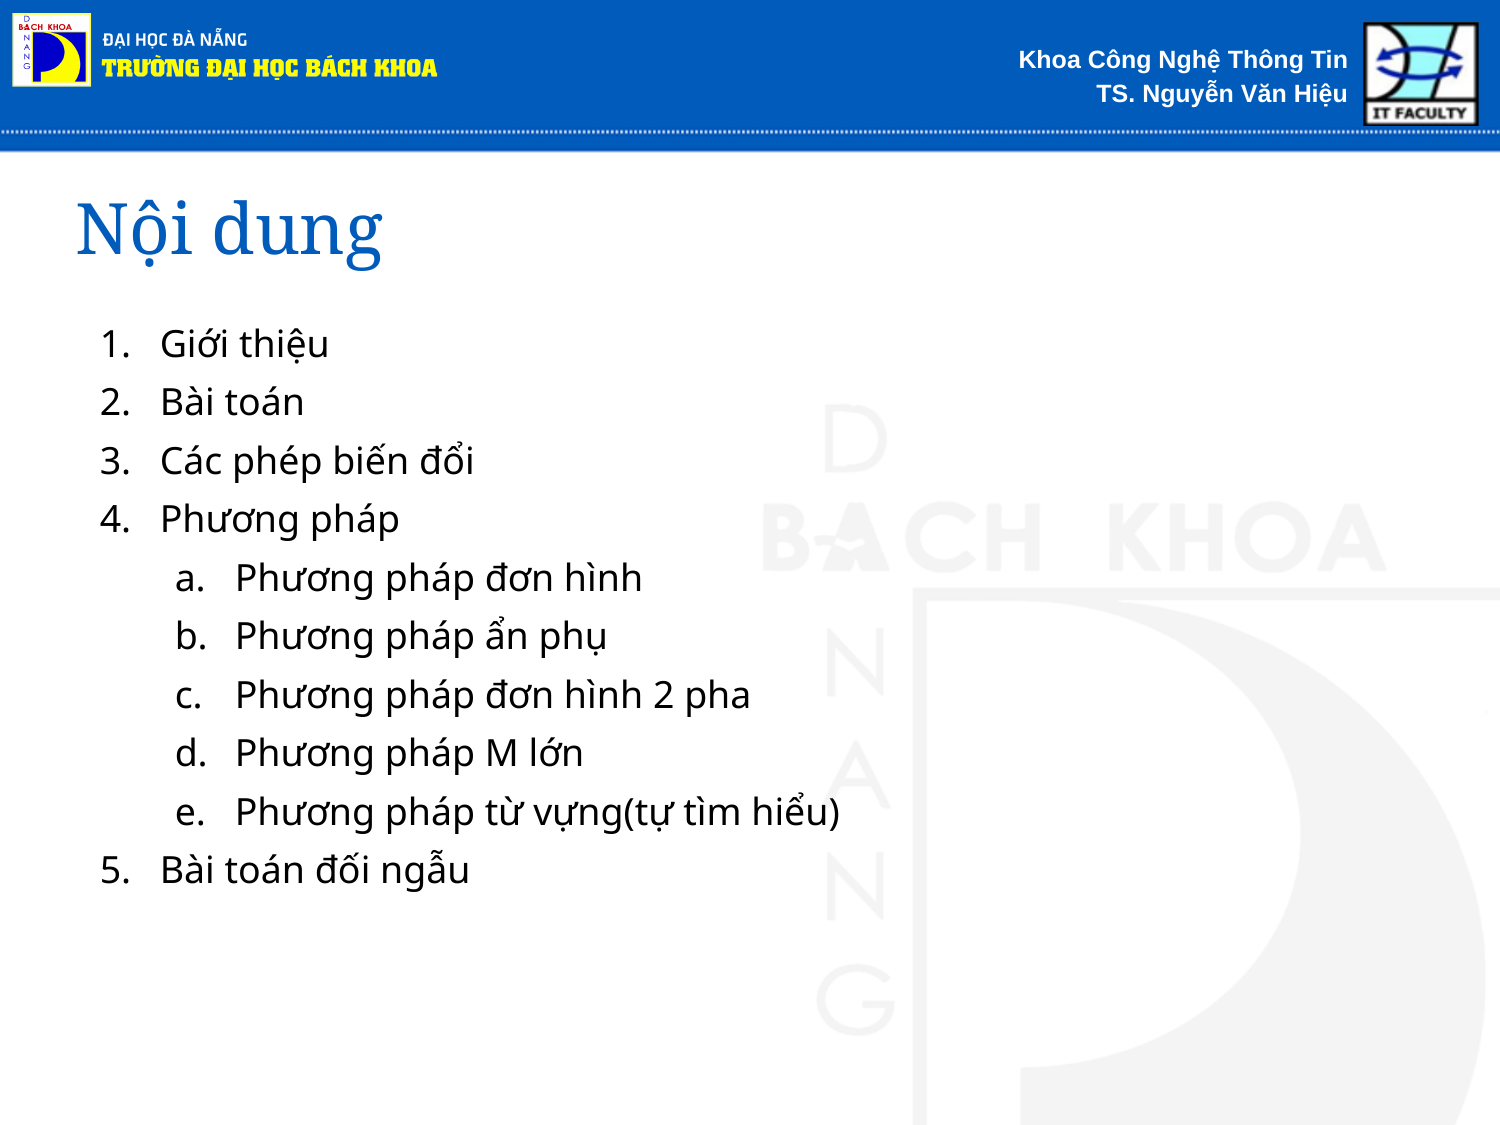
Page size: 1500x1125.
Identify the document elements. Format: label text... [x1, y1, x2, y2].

picture [0, 0, 1500, 1125]
title Nội dung [60, 157, 1446, 278]
list Giới thiệu Bài toán Các phép biến đổi Phương pháp Phương pháp đơn hình Phương pháp ẩn phụ Phương pháp đơn hình 2 pha Phương pháp M lớn Phương pháp từ vựng(tự tìm hiểu) Bài toán đối ngẫu [69, 298, 1446, 1106]
